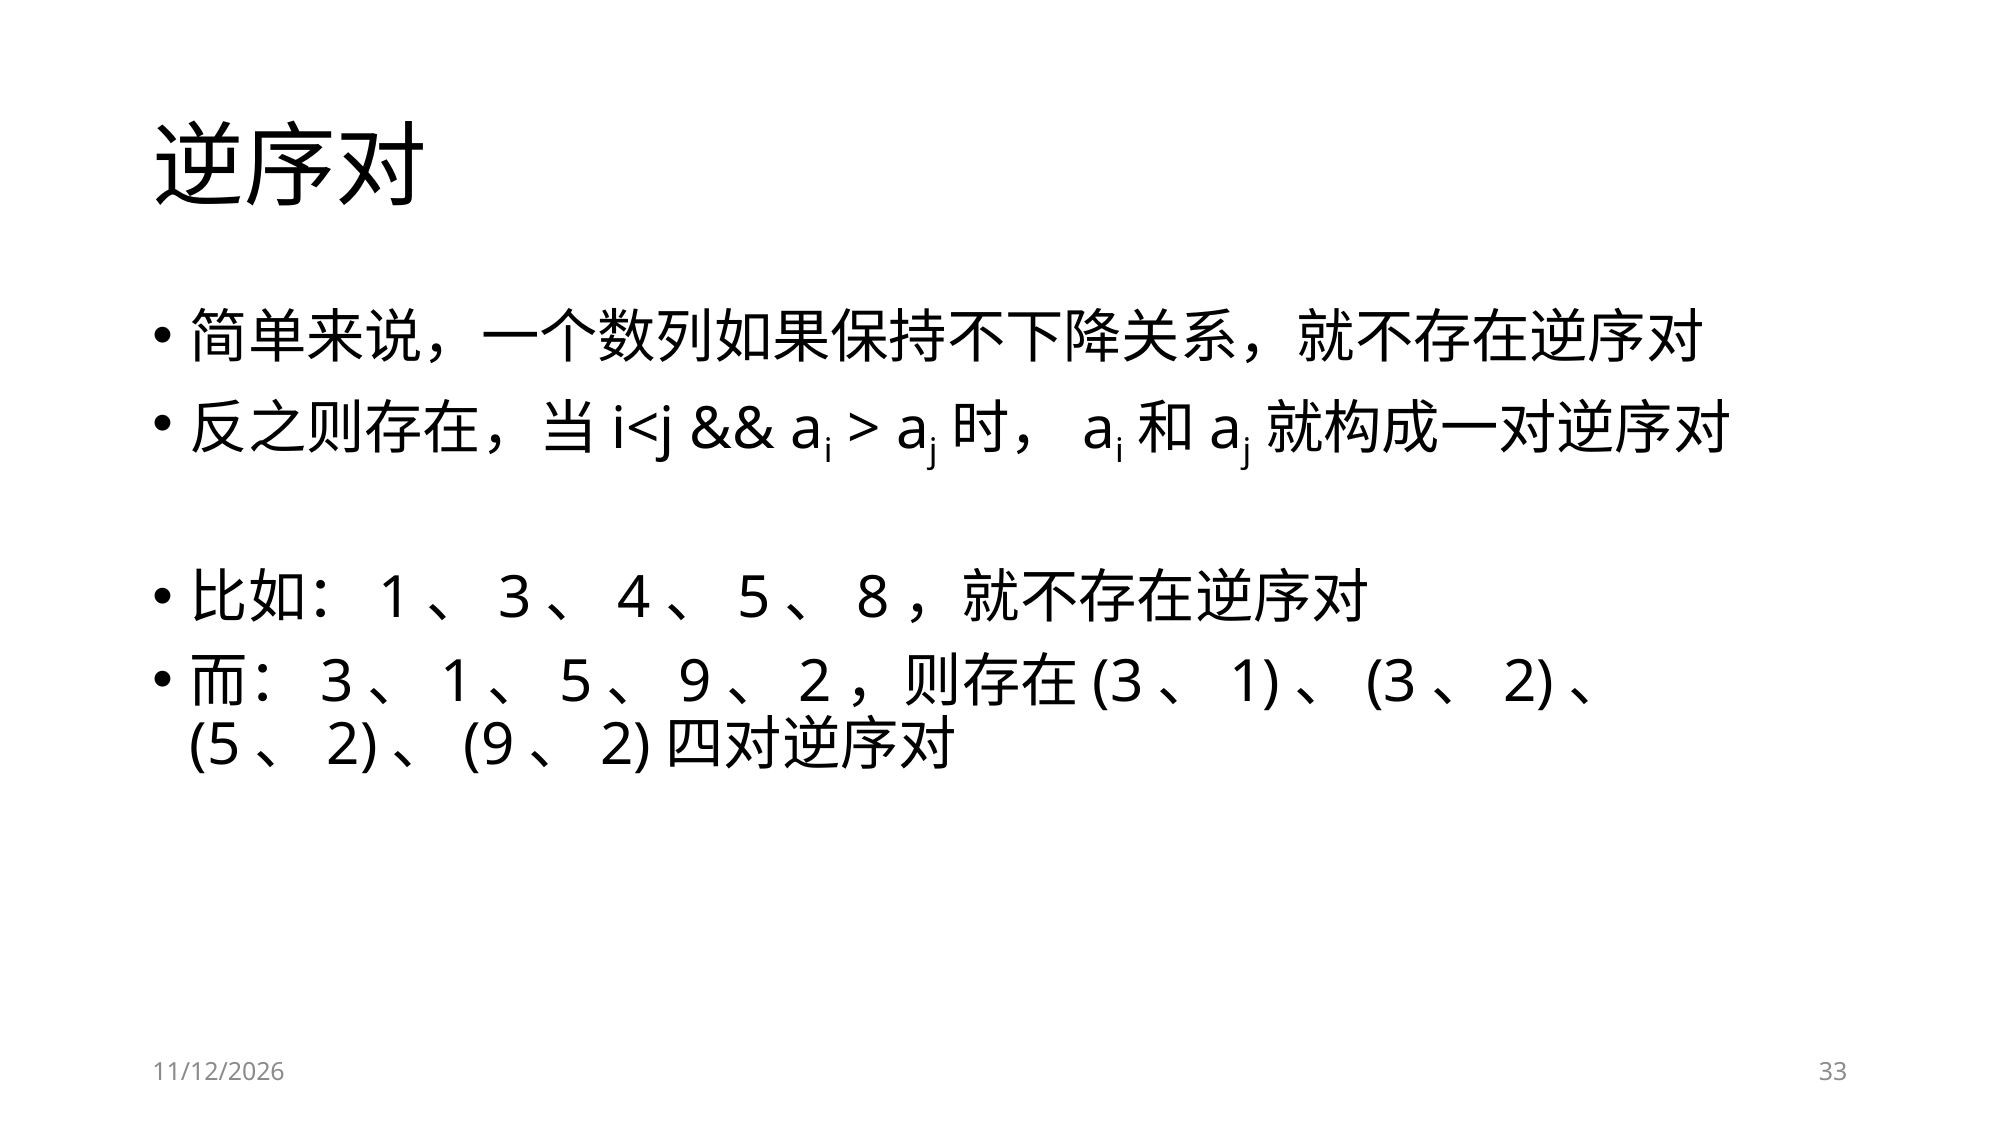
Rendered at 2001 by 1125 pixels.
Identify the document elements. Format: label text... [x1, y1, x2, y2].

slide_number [137, 1042, 588, 1103]
title 逆序对 [137, 59, 1863, 278]
slide_number 33 [1412, 1042, 1863, 1103]
list 简单来说，一个数列如果保持不下降关系，就不存在逆序对 反之则存在，当i<j && ai > aj时，ai和aj就构成一对逆序对 比如：1、3、4、5、8，就不存在逆序对 而：3、1、5、9、2，则存在(3、1)、(3、2)、(5、2)、(9、2)四对逆序对 [137, 299, 1863, 1014]
